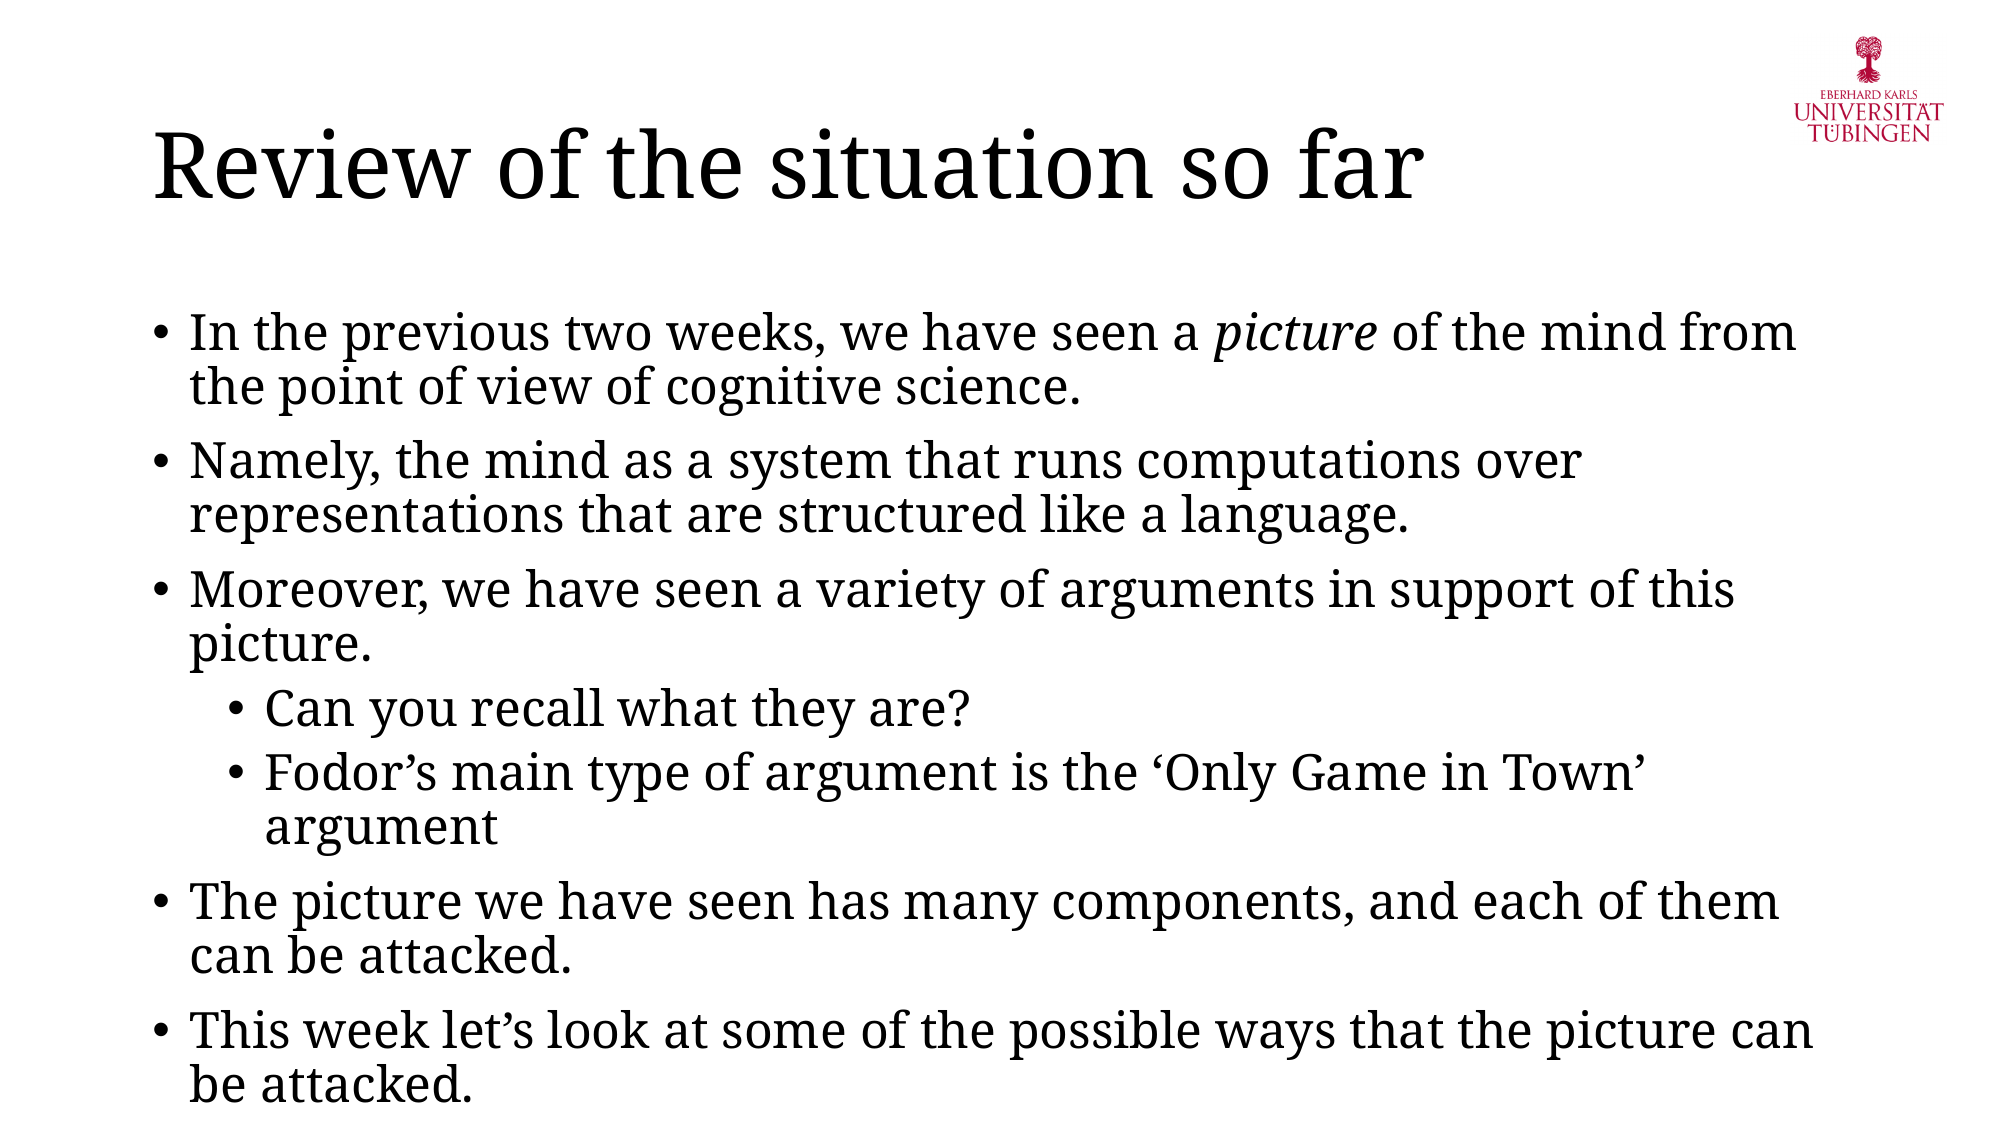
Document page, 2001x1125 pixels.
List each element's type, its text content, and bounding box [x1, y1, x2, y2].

list In the previous two weeks, we have seen a picture of the mind from the point of view of cognitive science. Namely, the mind as a system that runs computations over representations that are structured like a language. Moreover, we have seen a variety of arguments in support of this picture. Can you recall what they are? Fodor’s main type of argument is the ‘Only Game in Town’ argument The picture we have seen has many components, and each of them can be attacked. This week let’s look at some of the possible ways that the picture can be attacked. [137, 299, 1863, 1014]
picture [1790, 33, 1947, 145]
title Review of the situation so far [137, 59, 1863, 278]
